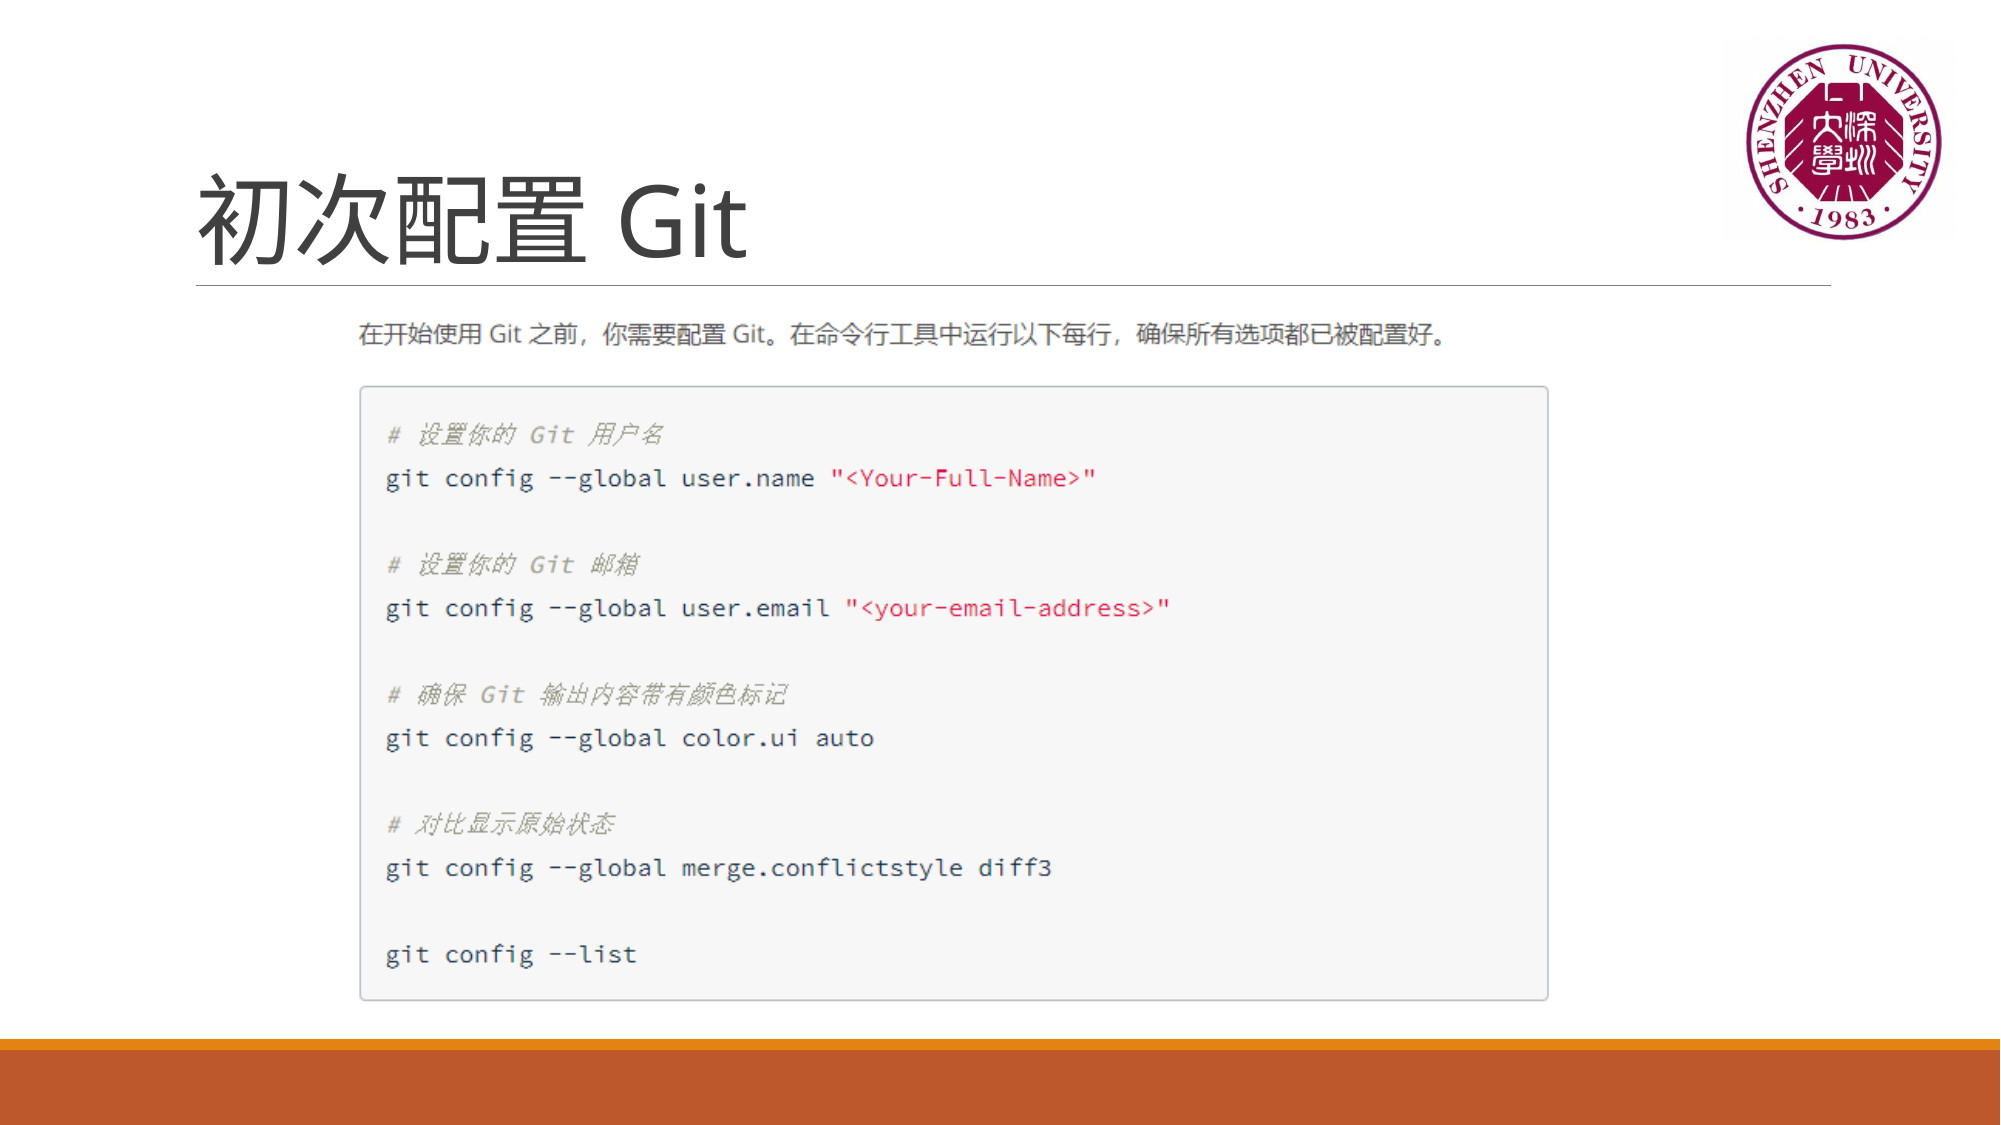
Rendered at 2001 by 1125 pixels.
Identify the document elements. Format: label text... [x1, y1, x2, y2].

picture [1722, 34, 1957, 242]
title 初次配置Git [180, 47, 1830, 285]
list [317, 300, 1601, 1023]
